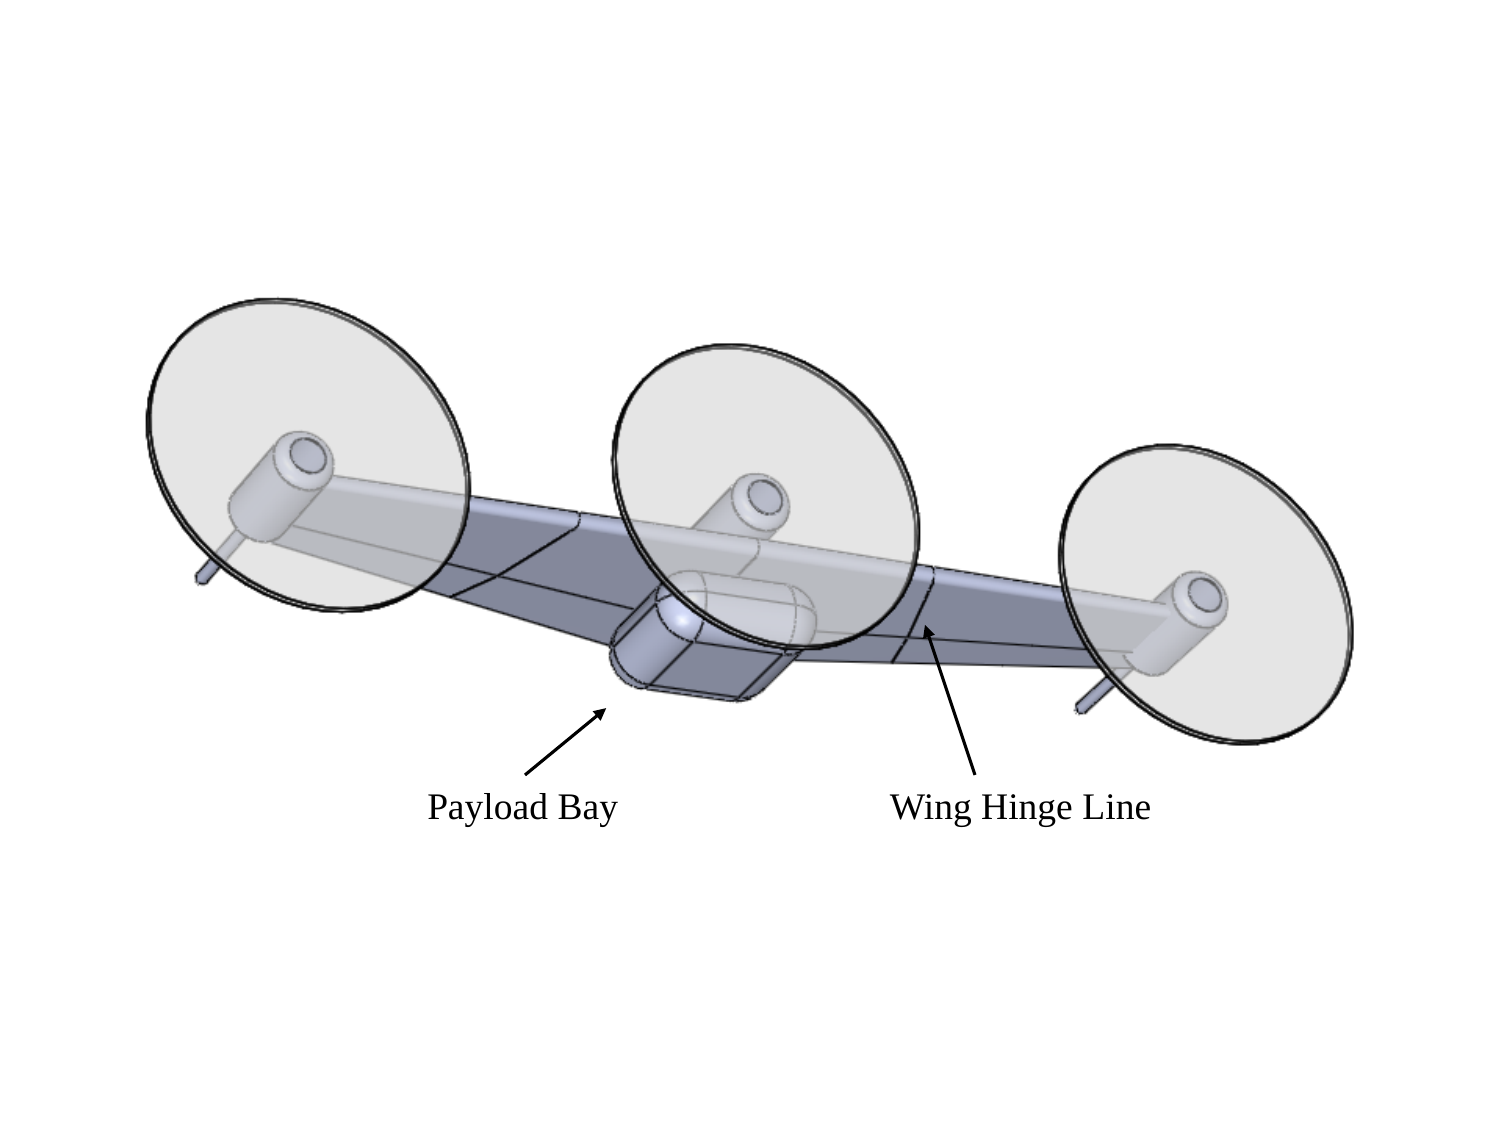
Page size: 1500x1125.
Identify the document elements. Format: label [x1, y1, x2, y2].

text_box [524, 707, 607, 776]
text_box [924, 624, 976, 776]
picture [85, 206, 1415, 919]
